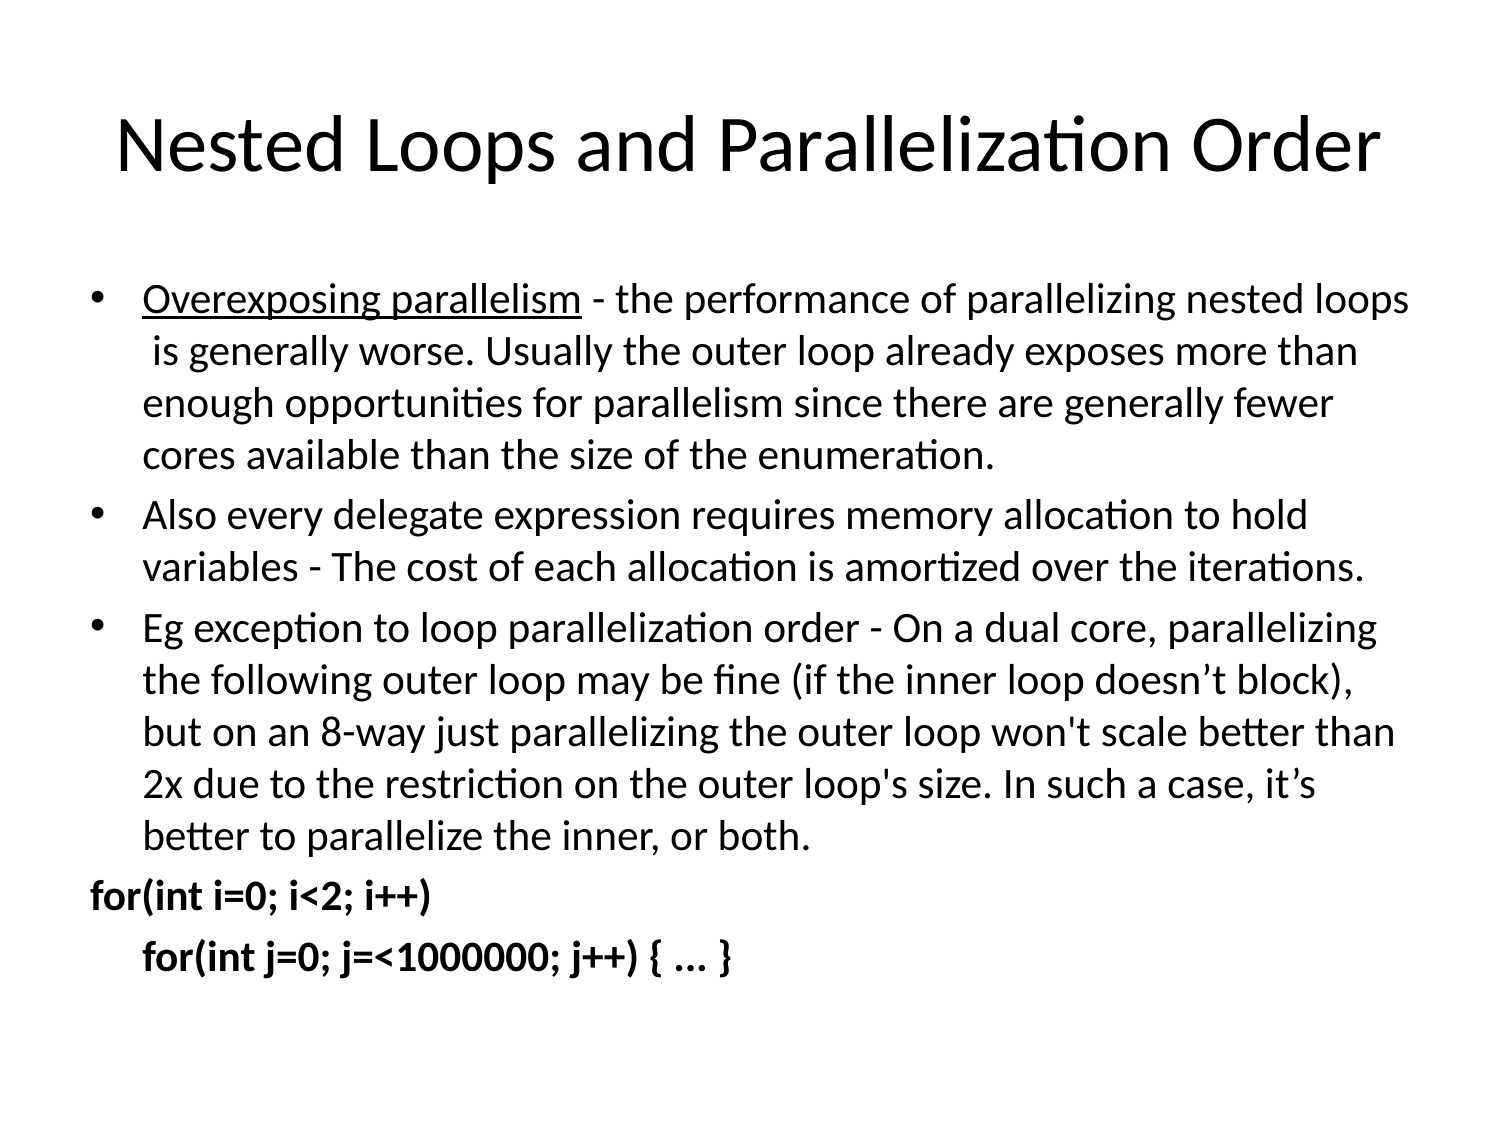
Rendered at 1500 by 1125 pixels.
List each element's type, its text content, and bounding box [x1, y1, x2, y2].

title Nested Loops and Parallelization Order [75, 45, 1425, 233]
list Overexposing parallelism - the performance of parallelizing nested loops is generally worse. Usually the outer loop already exposes more than enough opportunities for parallelism since there are generally fewer cores available than the size of the enumeration. Also every delegate expression requires memory allocation to hold variables - The cost of each allocation is amortized over the iterations. Eg exception to loop parallelization order - On a dual core, parallelizing the following outer loop may be fine (if the inner loop doesn’t block), but on an 8-way just parallelizing the outer loop won't scale better than 2x due to the restriction on the outer loop's size. In such a case, it’s better to parallelize the inner, or both. for(int i=0; i<2; i++) for(int j=0; j=<1000000; j++) { ... } [75, 262, 1425, 1005]
